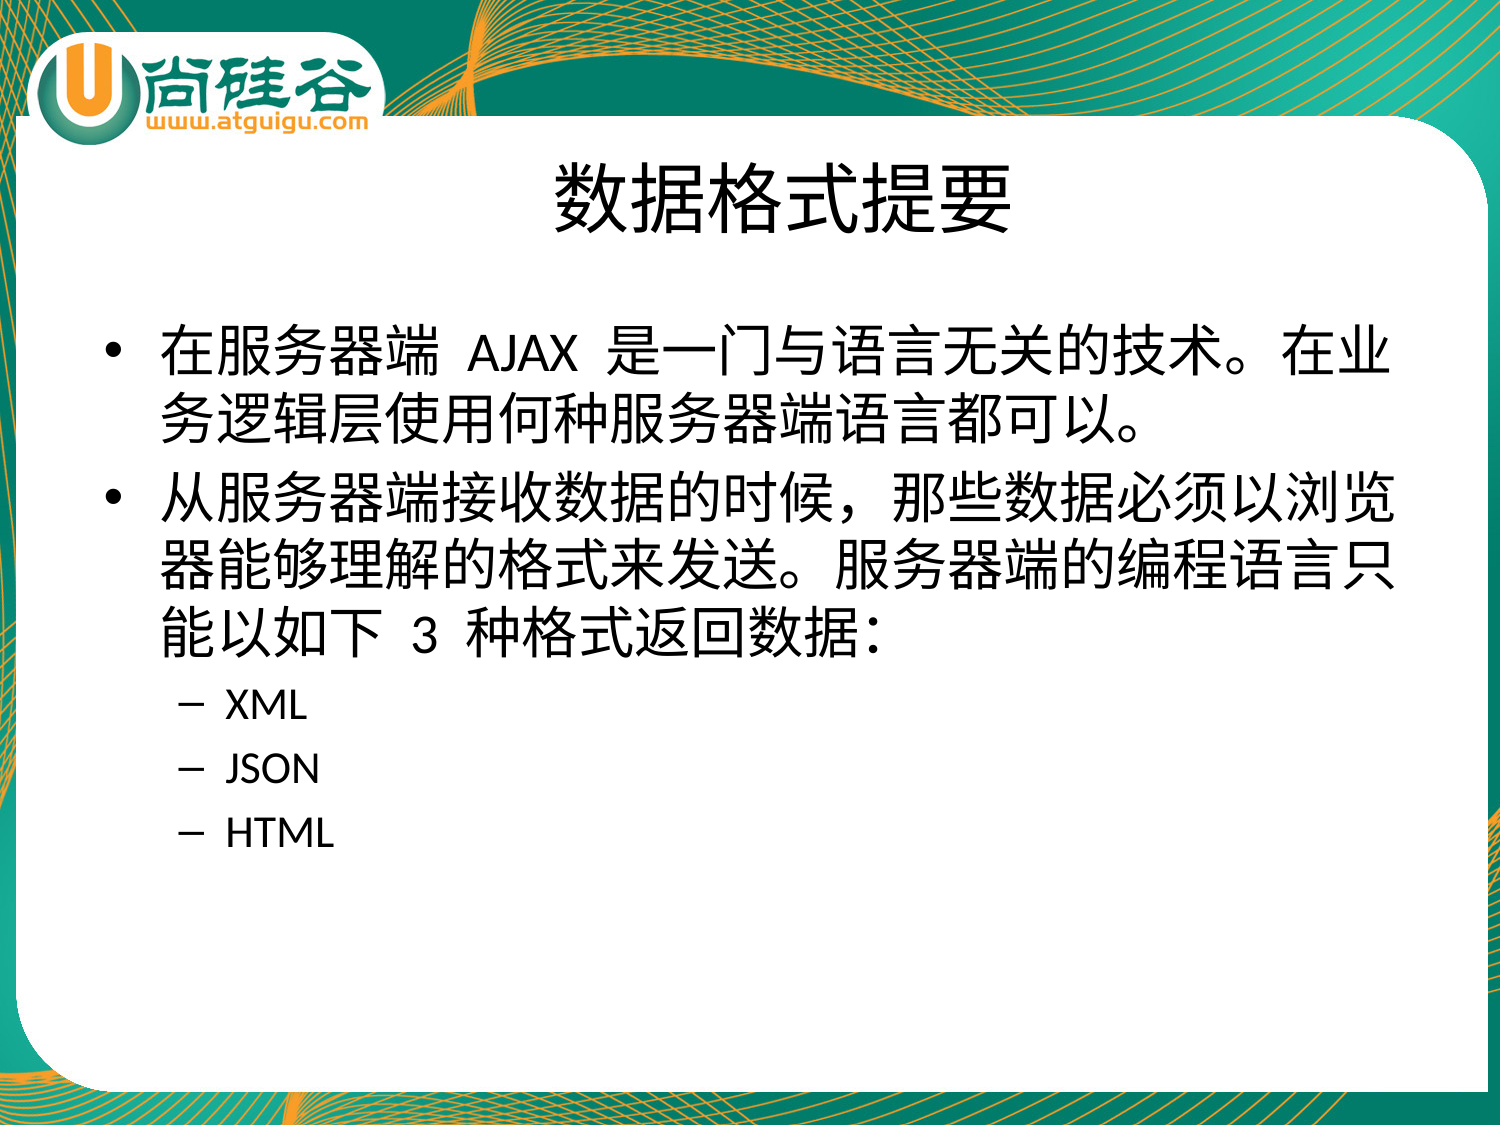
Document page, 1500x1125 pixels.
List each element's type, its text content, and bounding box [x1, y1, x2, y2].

picture [0, 0, 1500, 1125]
list 在服务器端 AJAX 是一门与语言无关的技术。在业务逻辑层使用何种服务器端语言都可以。 从服务器端接收数据的时候，那些数据必须以浏览器能够理解的格式来发送。服务器端的编程语言只能以如下 3 种格式返回数据： XML JSON HTML [88, 308, 1436, 981]
title 数据格式提要 [108, 103, 1459, 291]
